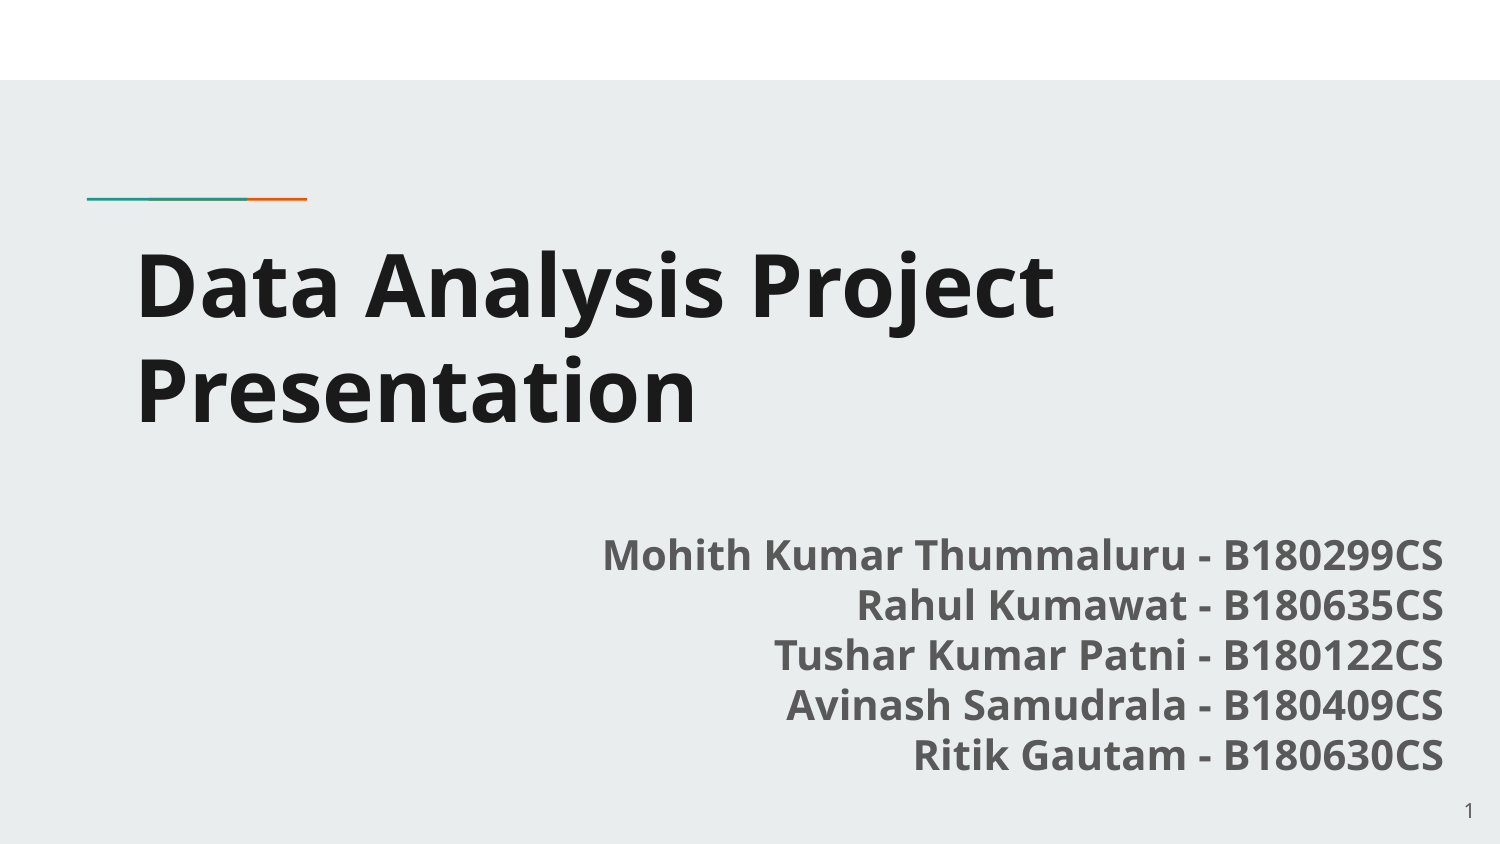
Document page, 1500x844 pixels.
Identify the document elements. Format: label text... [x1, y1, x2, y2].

title Data Analysis Project Presentation [119, 215, 1381, 489]
slide_number ‹#› [1400, 779, 1491, 844]
subtitle Mohith Kumar Thummaluru - B180299CS Rahul Kumawat - B180635CS Tushar Kumar Patni - B180122CS Avinash Samudrala - B180409CS Ritik Gautam - B180630CS [127, 463, 1460, 844]
